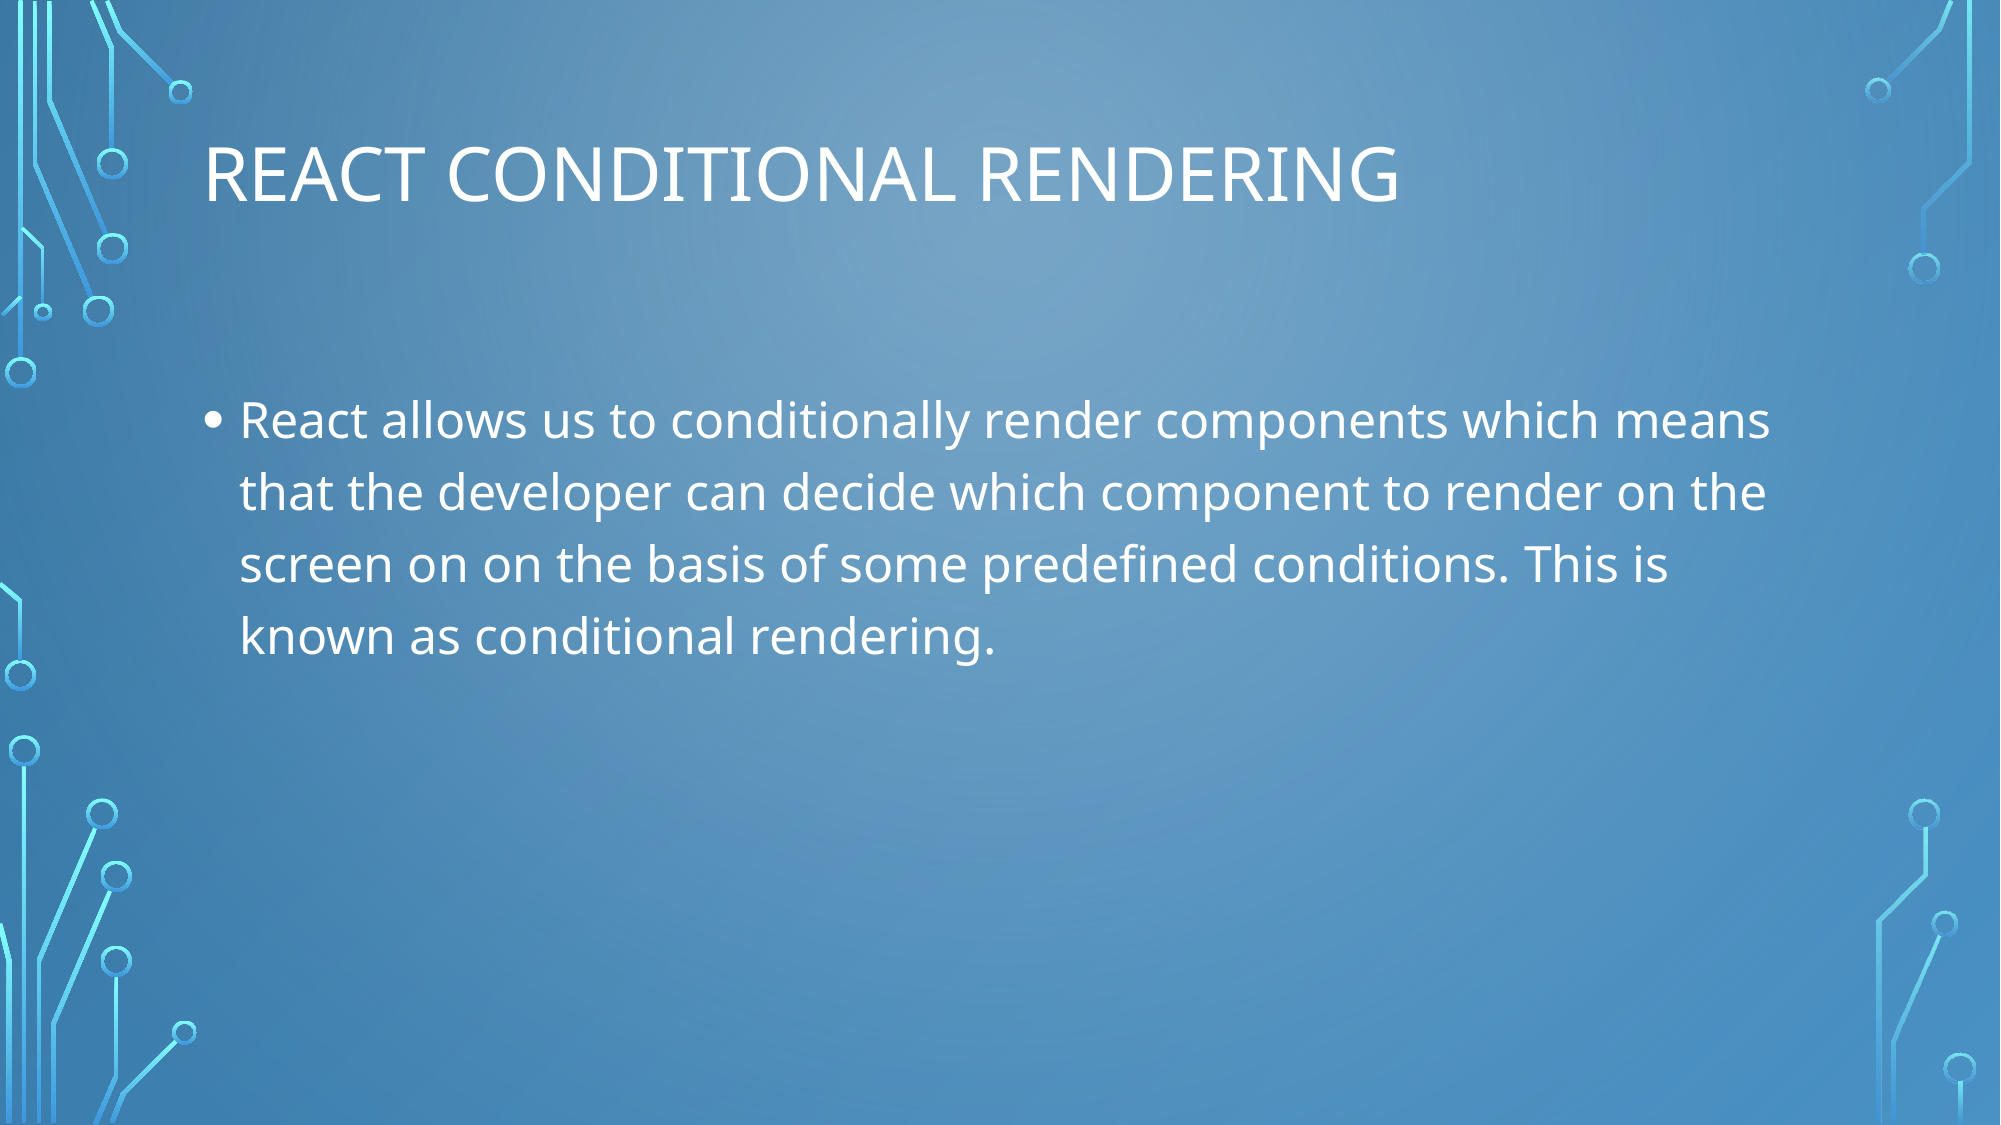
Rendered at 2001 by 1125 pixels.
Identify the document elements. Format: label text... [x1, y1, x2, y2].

list React allows us to conditionally render components which means that the developer can decide which component to render on the screen on on the basis of some predefined conditions. This is known as conditional rendering. [187, 369, 1813, 950]
title React Conditional Rendering [187, 101, 1813, 344]
